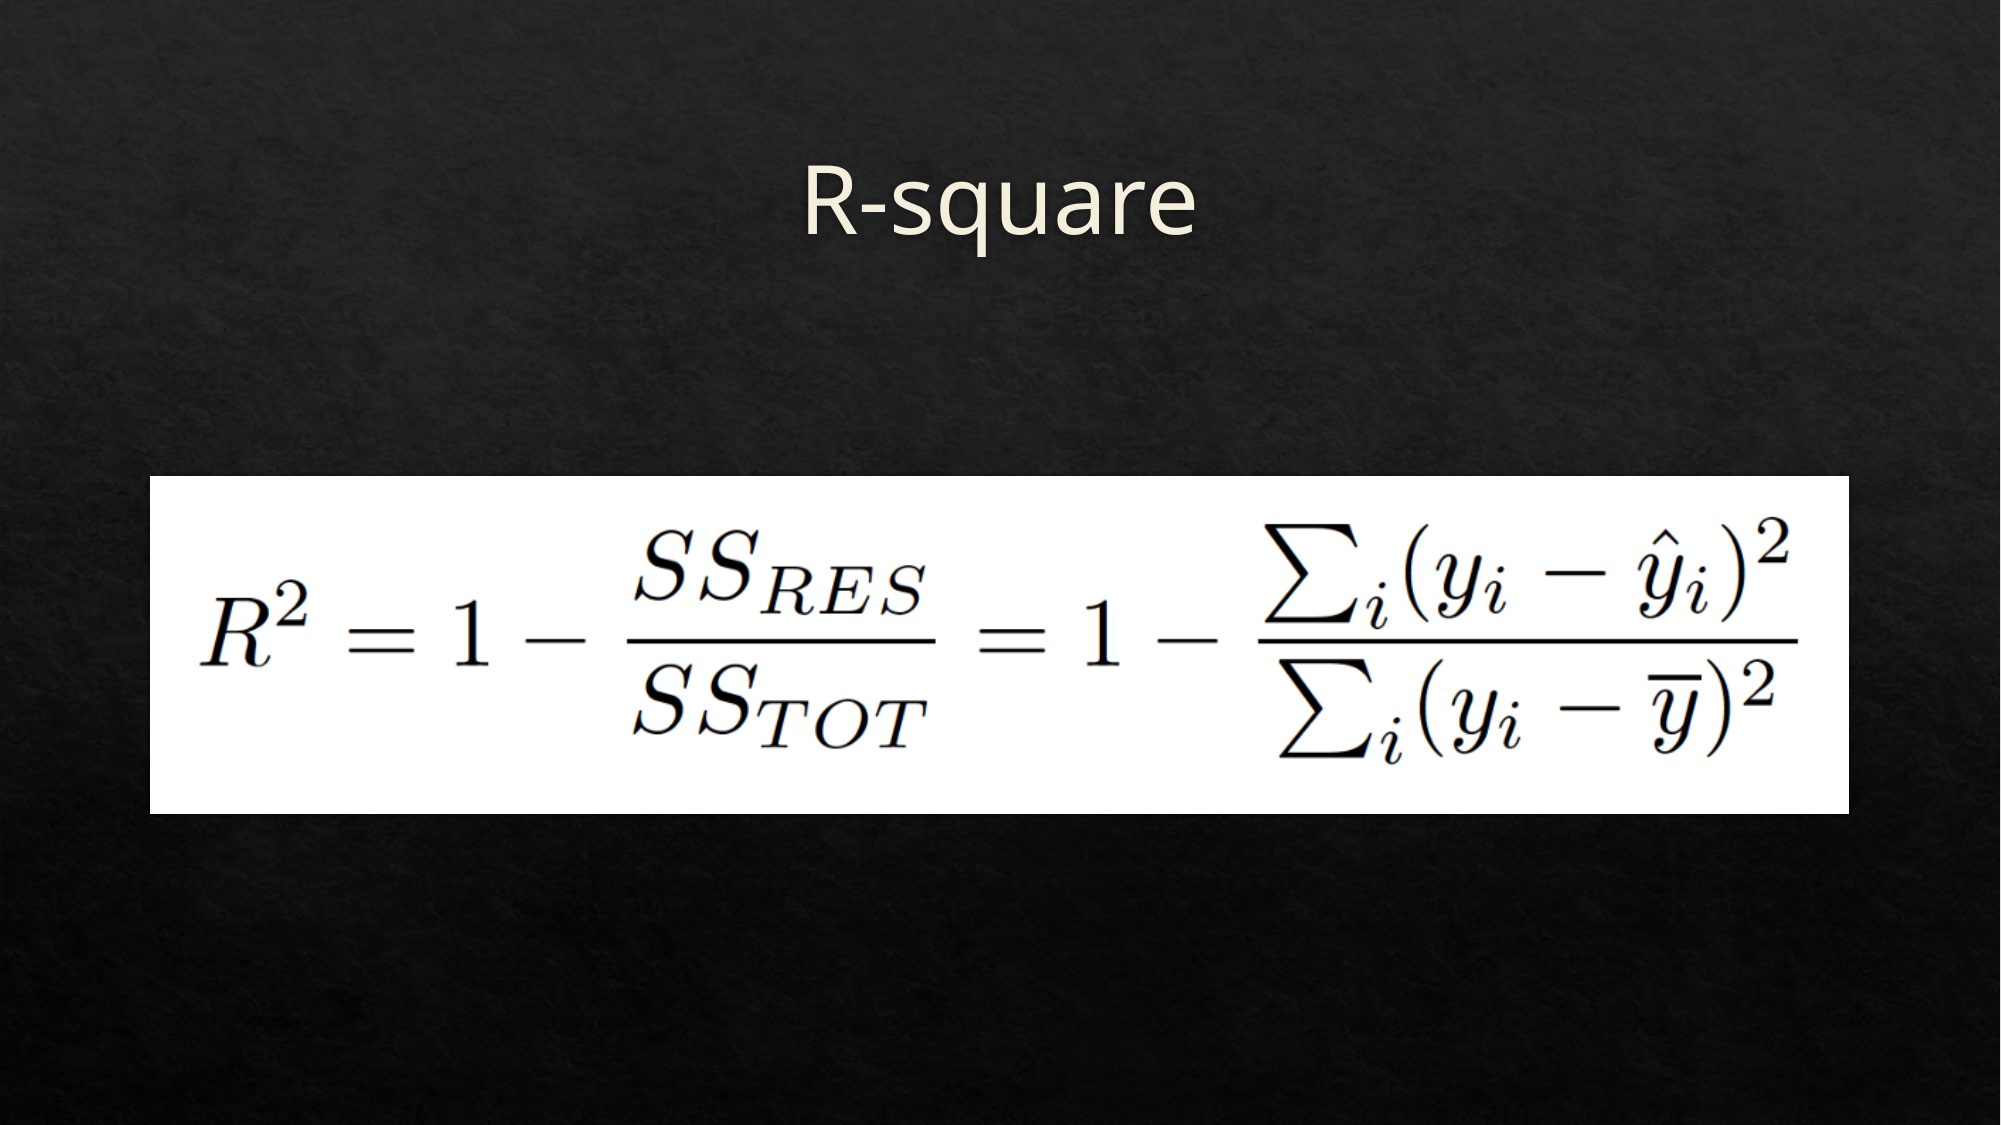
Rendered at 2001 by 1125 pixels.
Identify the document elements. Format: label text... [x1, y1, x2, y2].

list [149, 476, 1849, 814]
title R-square [149, 99, 1849, 307]
